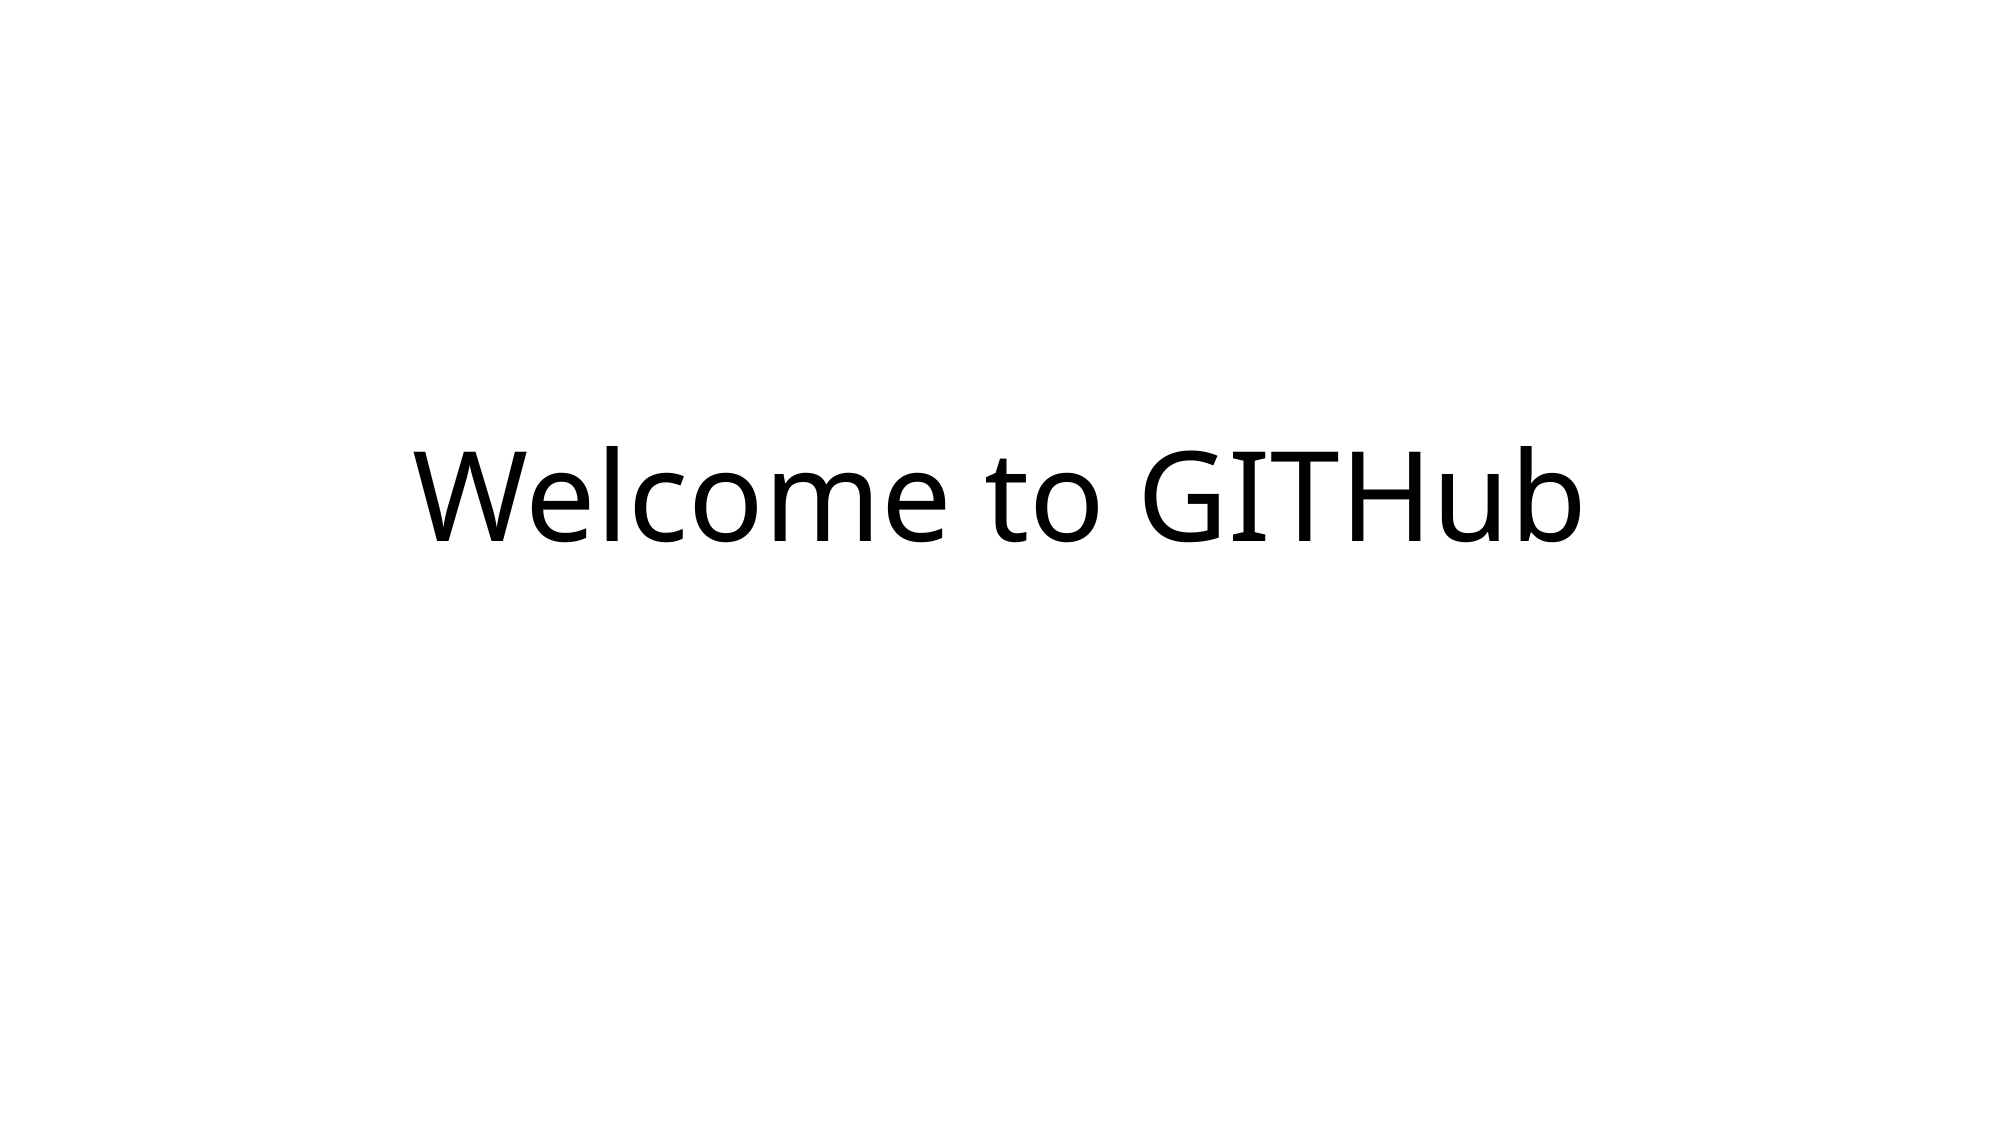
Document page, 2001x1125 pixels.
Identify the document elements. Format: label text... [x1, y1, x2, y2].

title Welcome to GITHub [249, 184, 1750, 576]
